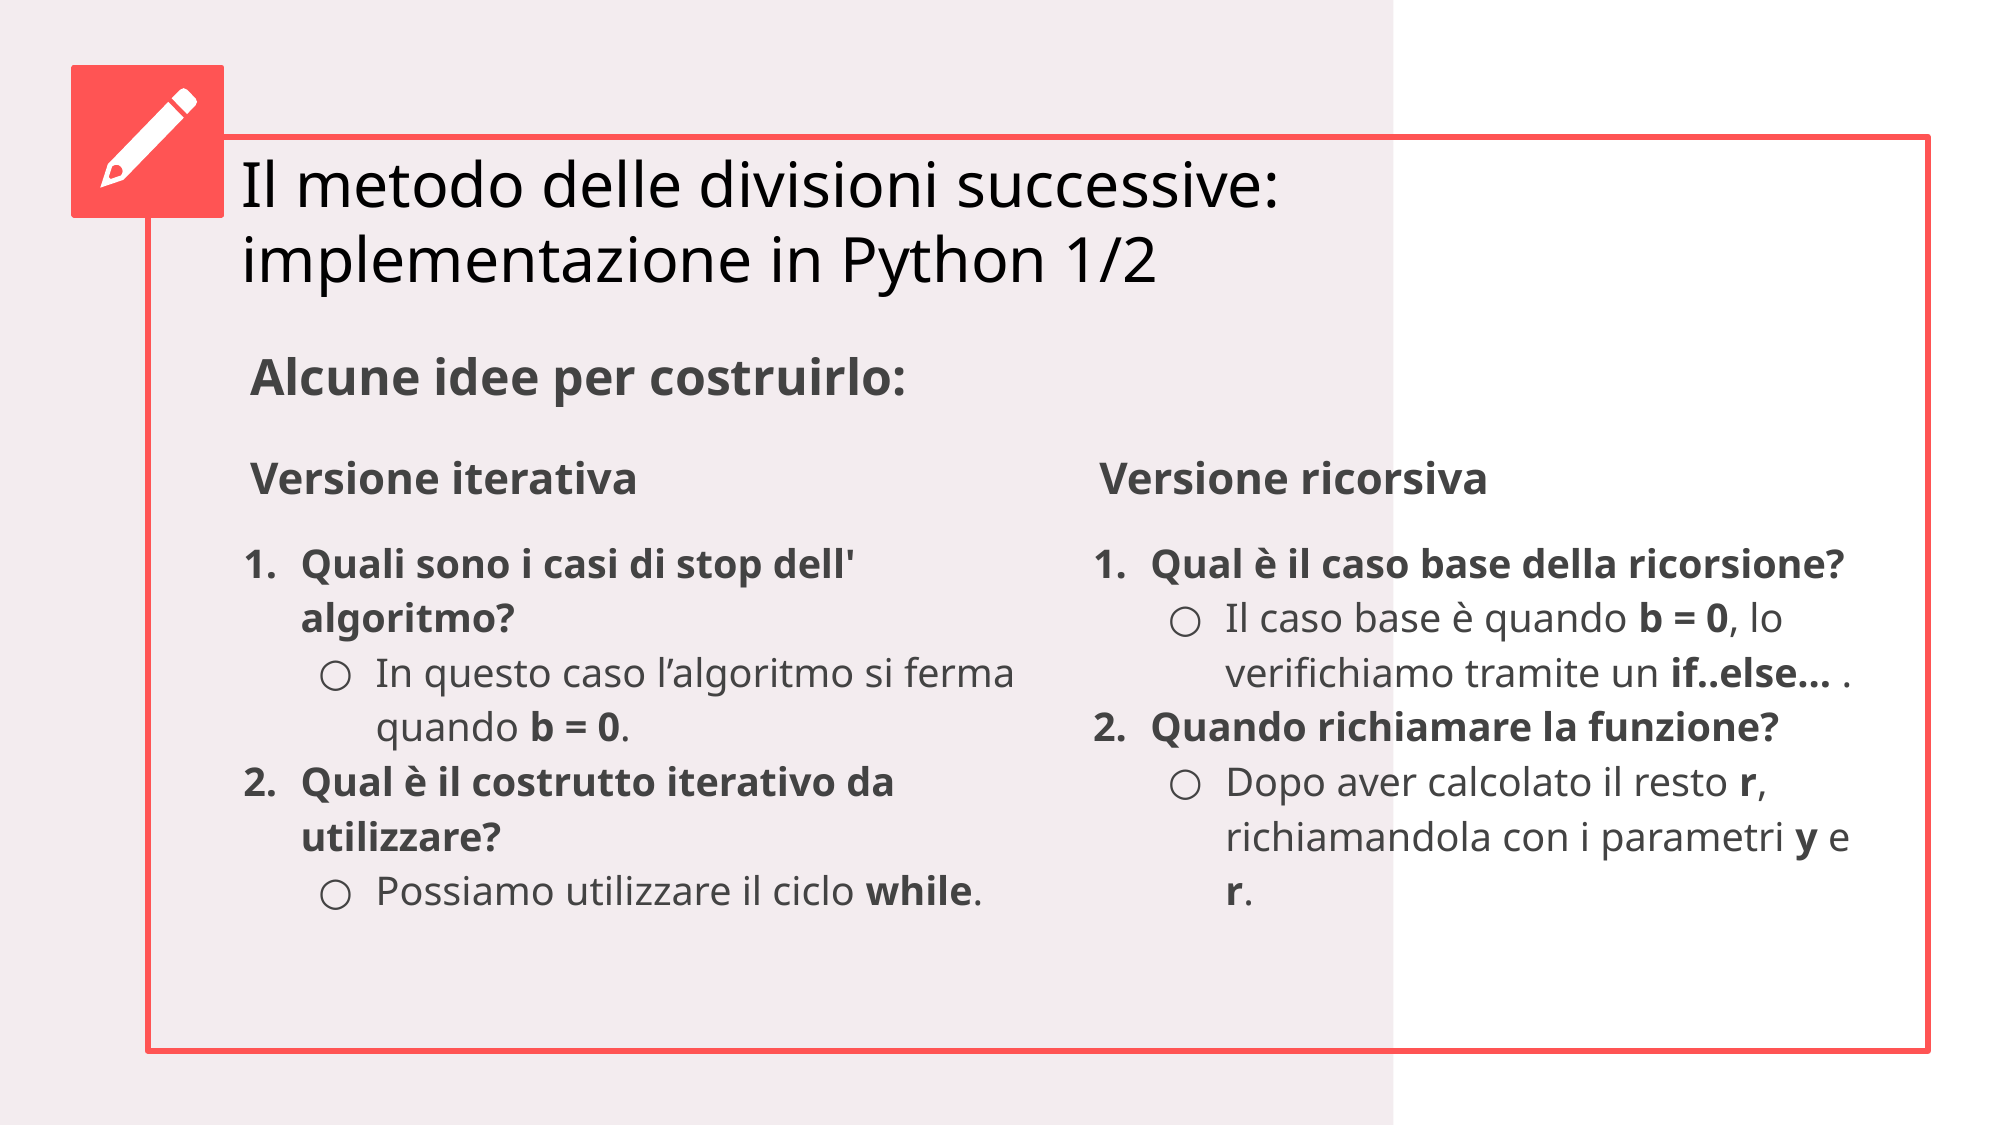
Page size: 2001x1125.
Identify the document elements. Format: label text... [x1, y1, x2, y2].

list Qual è il caso base della ricorsione? Il caso base è quando b = 0, lo verifichiamo tramite un if..else... . Quando richiamare la funzione? Dopo aver calcolato il resto r, richiamandola con i parametri y e r. [1055, 511, 1902, 1012]
subtitle Versione ricorsiva [1079, 422, 1885, 511]
subtitle Versione iterativa [230, 435, 1036, 541]
title Il metodo delle divisioni successive: implementazione in Python 1/2 [221, 184, 1522, 331]
subtitle Alcune idee per costruirlo: [230, 316, 1468, 435]
list Quali sono i casi di stop dell' algoritmo? In questo caso l’algoritmo si ferma quando b = 0. Qual è il costrutto iterativo da utilizzare? Possiamo utilizzare il ciclo while. [205, 511, 1062, 1019]
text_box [100, 87, 198, 188]
